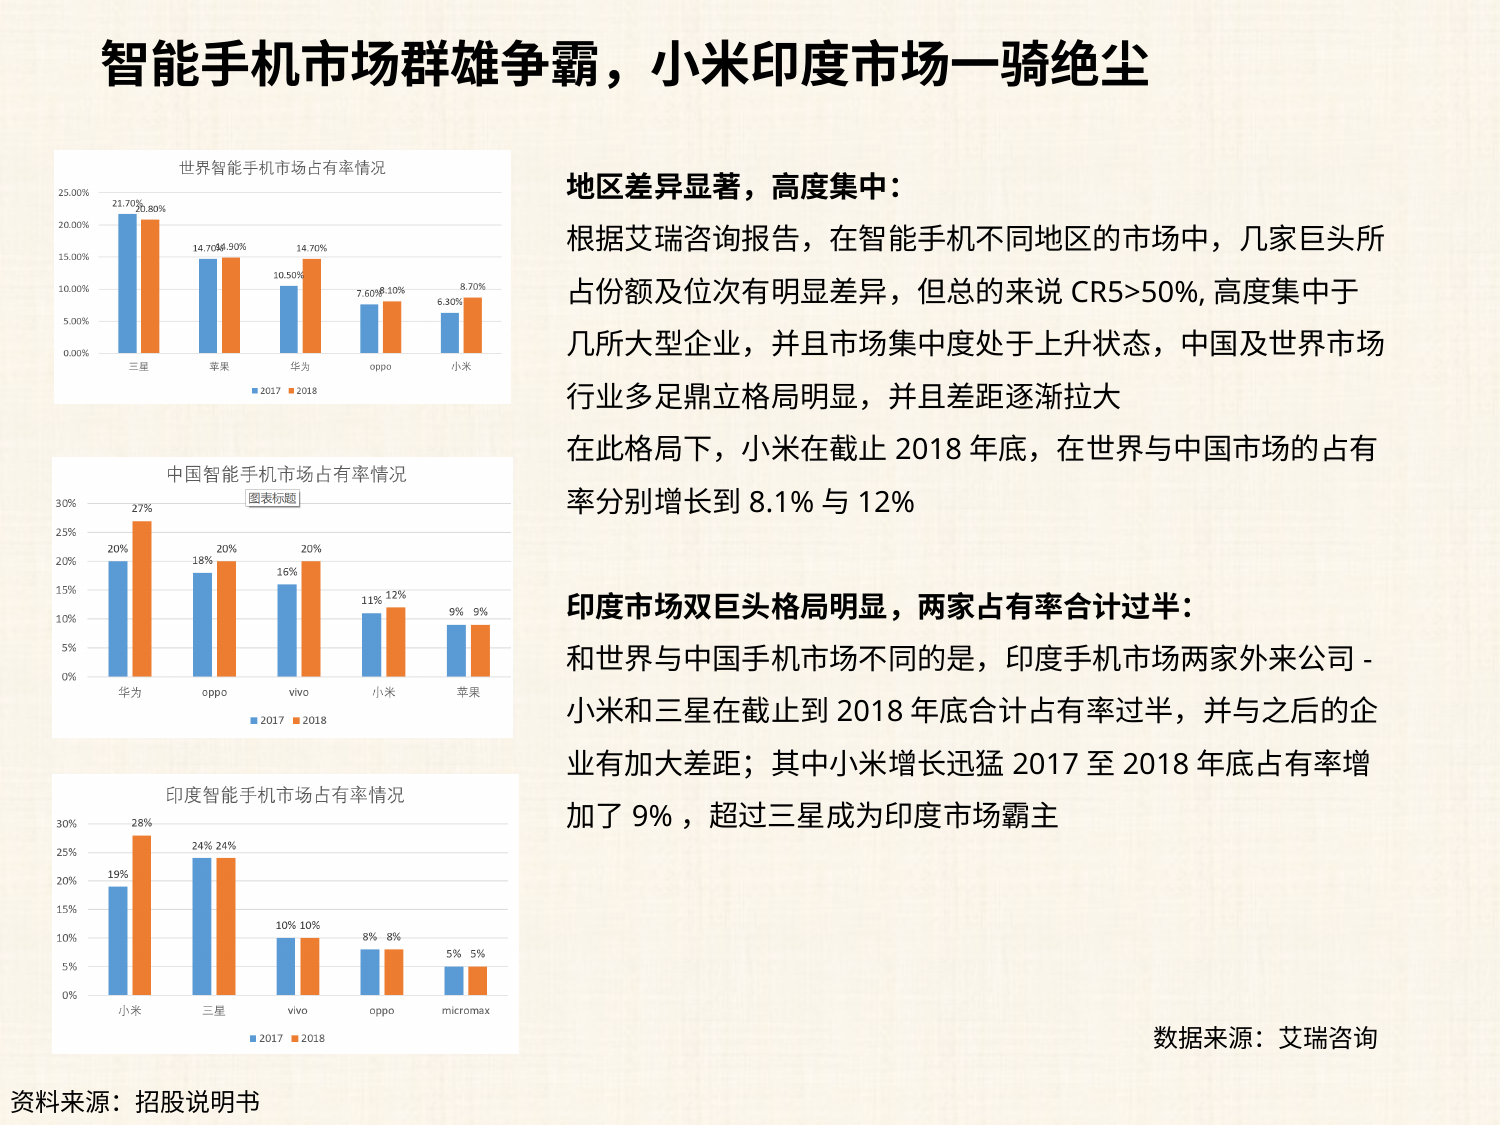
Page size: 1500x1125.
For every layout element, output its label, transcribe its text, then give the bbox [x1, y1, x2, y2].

picture [52, 774, 519, 1055]
text_box 地区差异显著，高度集中： 根据艾瑞咨询报告，在智能手机不同地区的市场中，几家巨头所占份额及位次有明显差异，但总的来说CR5>50%,高度集中于几所大型企业，并且市场集中度处于上升状态，中国及世界市场行业多足鼎立格局明显，并且差距逐渐拉大 在此格局下，小米在截止2018年底，在世界与中国市场的占有率分别增长到8.1%与12% 印度市场双巨头格局明显，两家占有率合计过半： 和世界与中国手机市场不同的是，印度手机市场两家外来公司-小米和三星在截止到2018年底合计占有率过半，并与之后的企业有加大差距；其中小米增长迅猛2017至2018年底占有率增加了9%，超过三星成为印度市场霸主 [566, 150, 1388, 1016]
text_box 数据来源：艾瑞咨询 [1138, 1014, 1415, 1060]
picture [54, 150, 511, 404]
text_box 智能手机市场群雄争霸，小米印度市场一骑绝尘 [100, 53, 1270, 93]
picture [52, 457, 513, 738]
text_box 资料来源：招股说明书 [0, 1079, 278, 1125]
